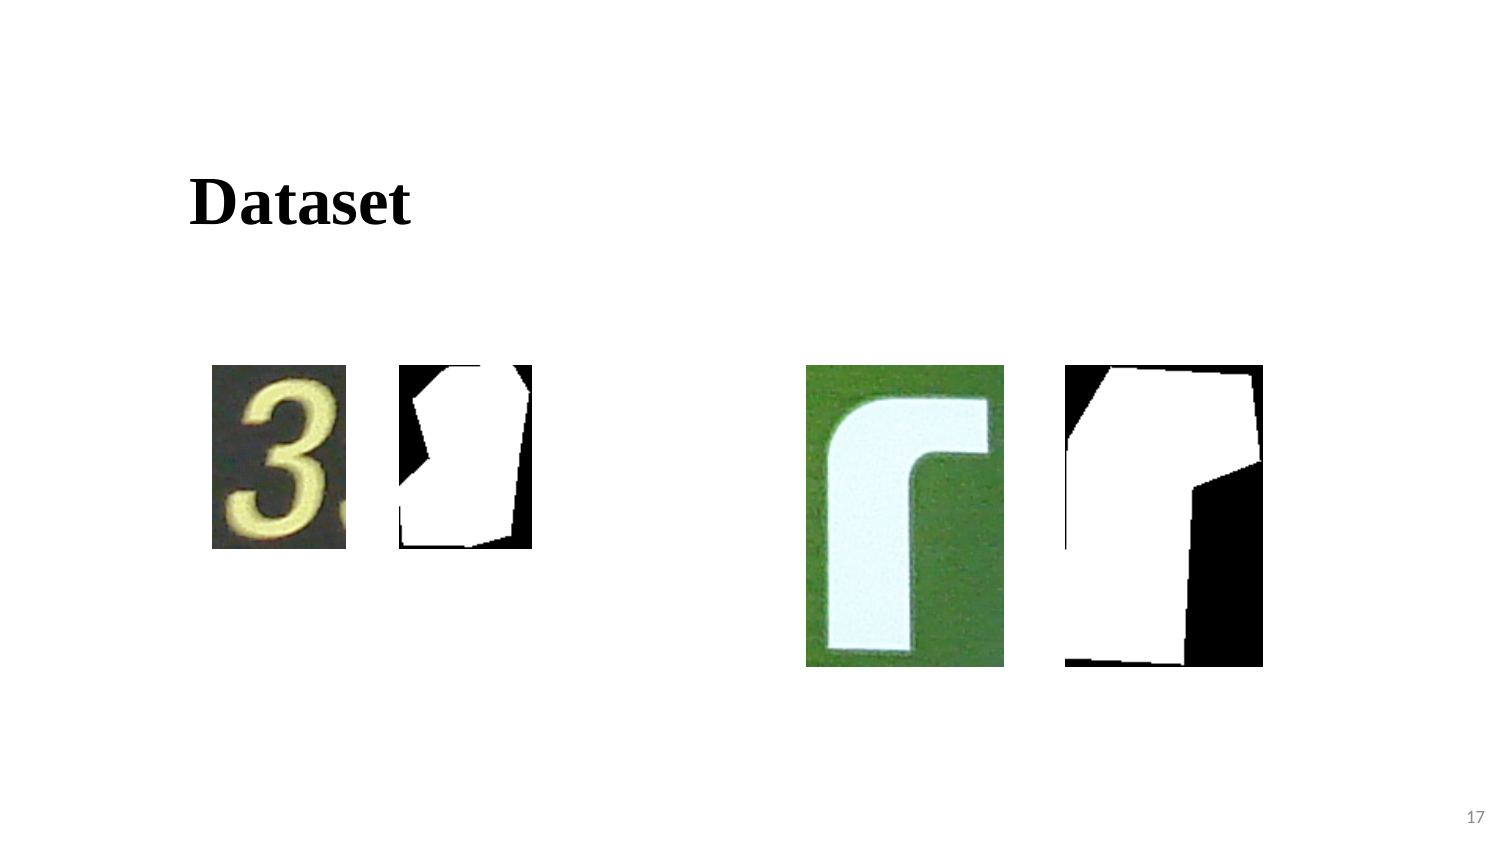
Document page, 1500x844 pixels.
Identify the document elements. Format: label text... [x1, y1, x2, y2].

picture [1065, 365, 1263, 667]
title Dataset [175, 149, 1155, 255]
picture [806, 365, 1004, 667]
picture [399, 365, 532, 549]
slide_number 17 [1403, 789, 1500, 844]
picture [212, 365, 346, 549]
